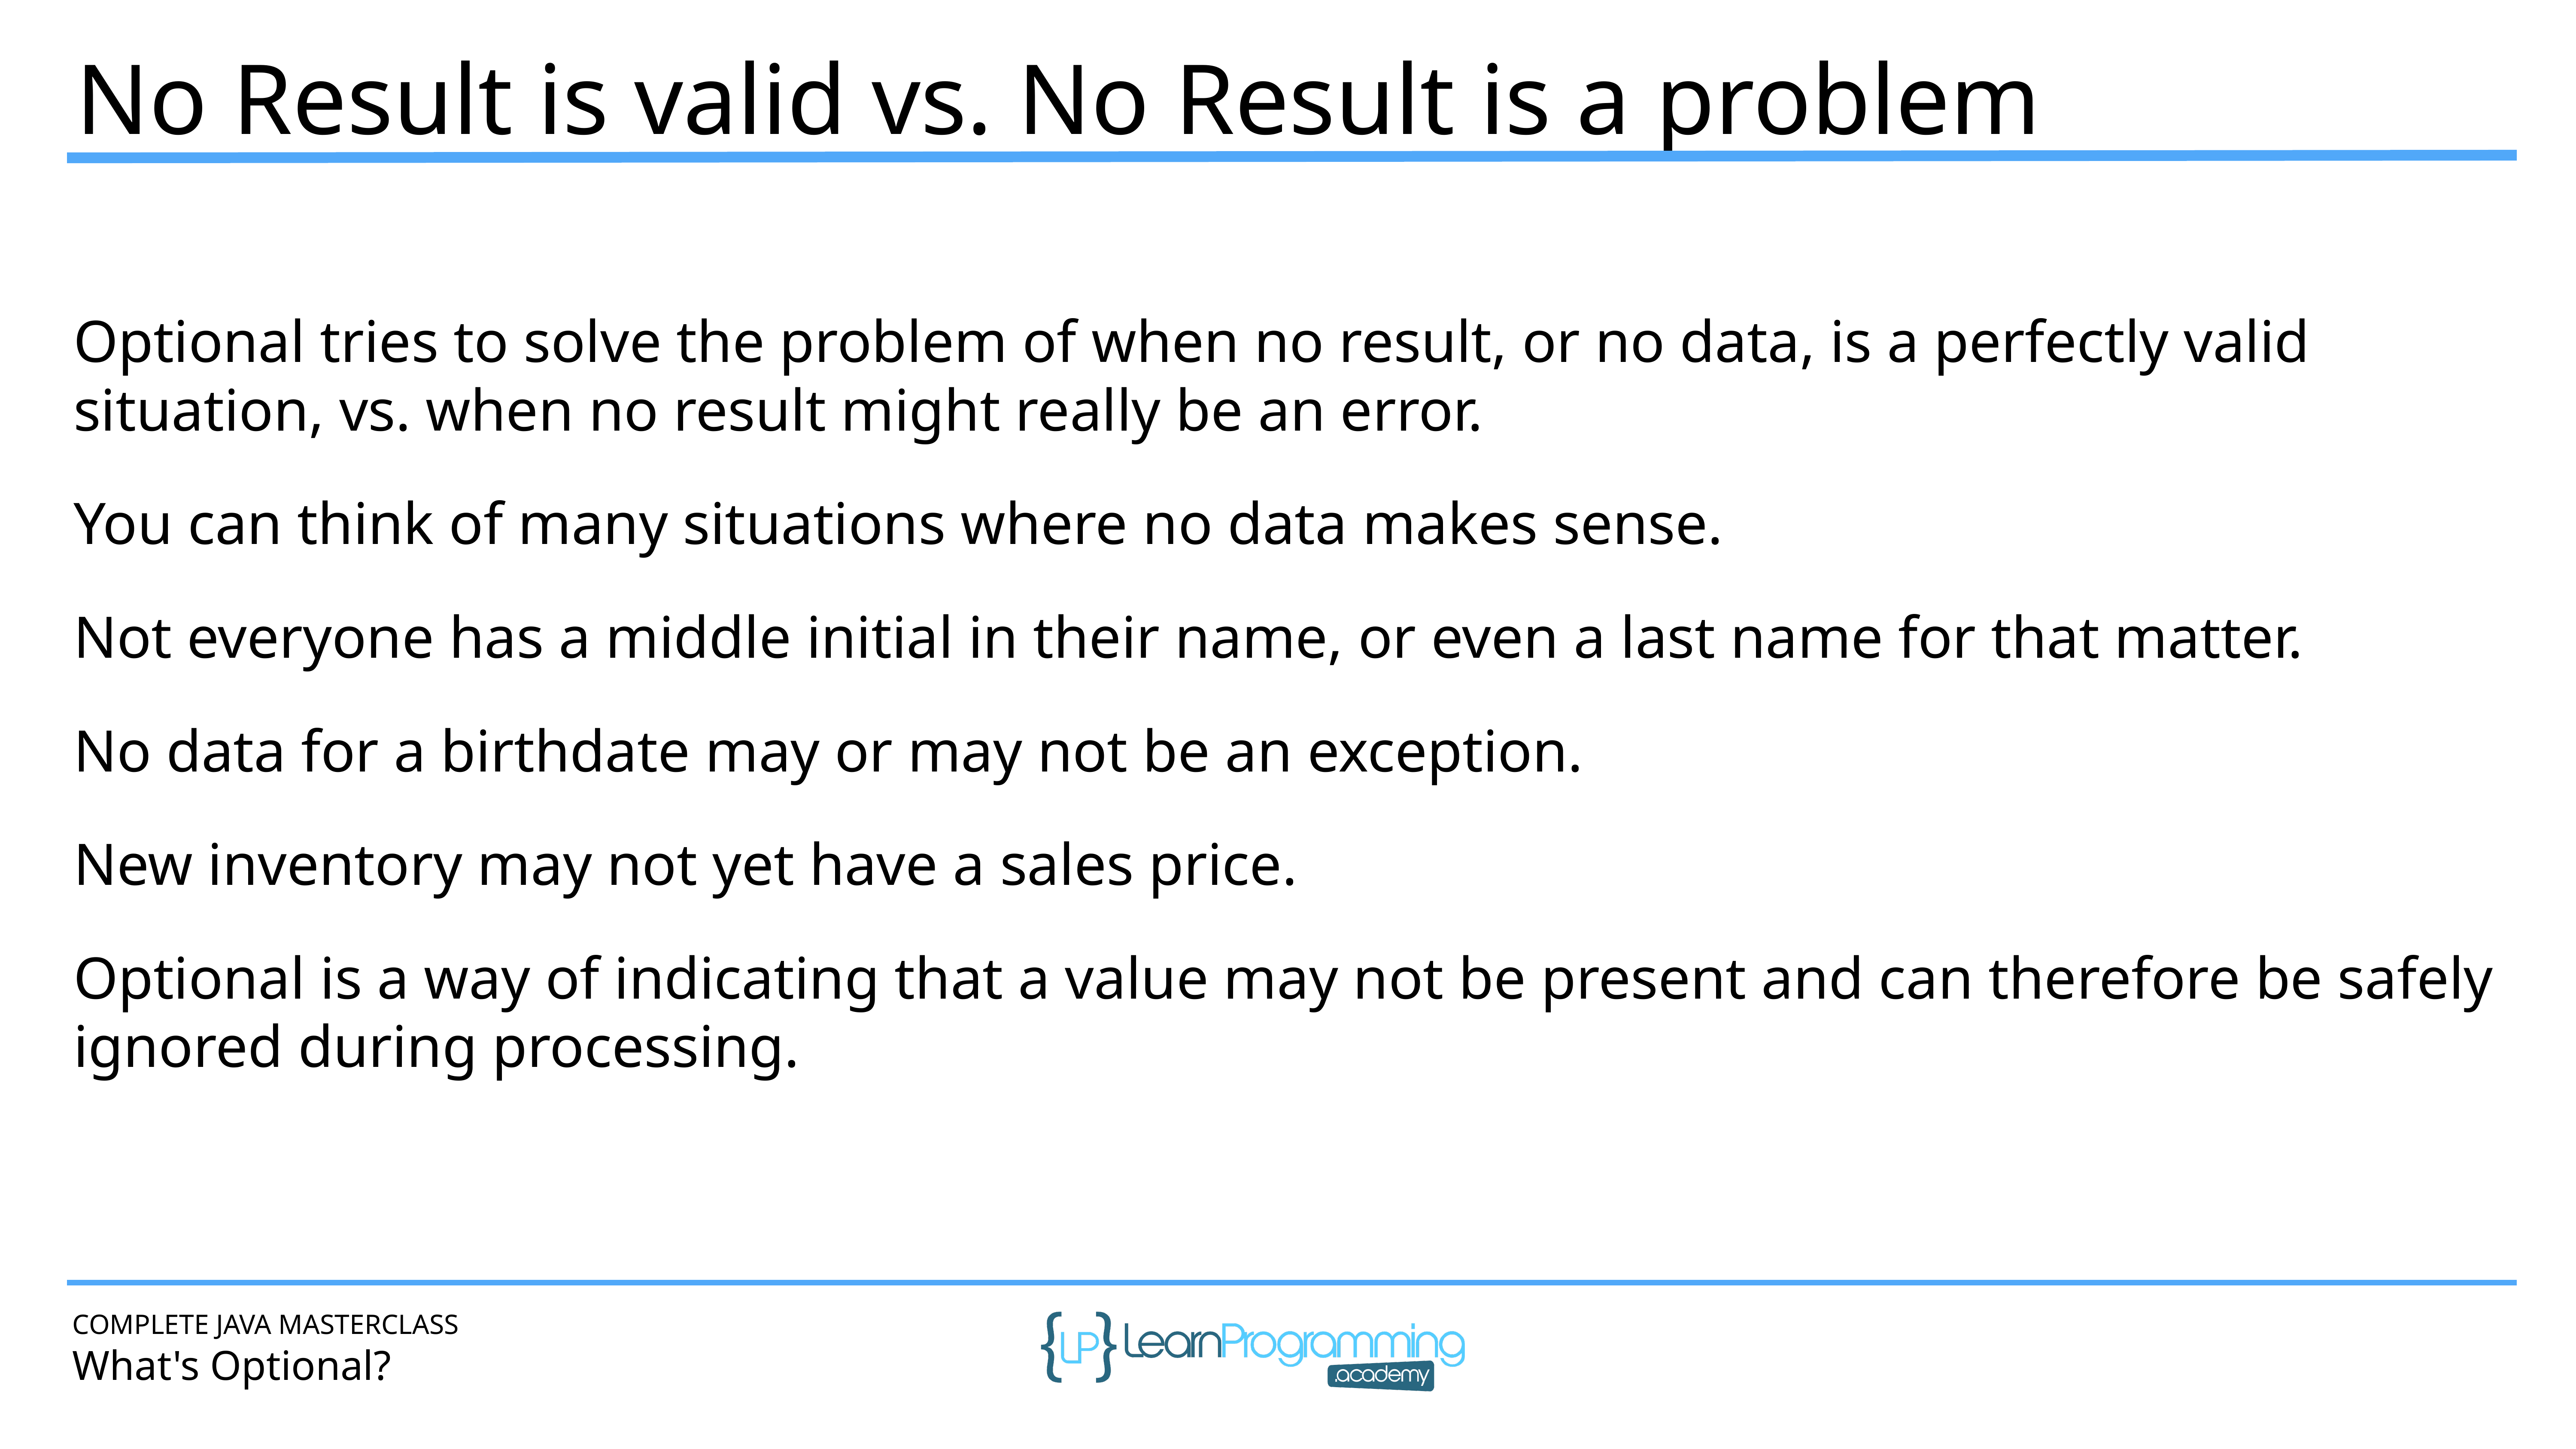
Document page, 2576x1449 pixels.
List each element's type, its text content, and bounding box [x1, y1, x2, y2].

picture [1032, 1302, 1477, 1400]
text_box Optional tries to solve the problem of when no result, or no data, is a perfectly valid situation, vs. when no result might really be an error. You can think of many situations where no data makes sense. Not everyone has a middle initial in their name, or even a last name for that matter. No data for a birthdate may or may not be an exception. New inventory may not yet have a sales price. Optional is a way of indicating that a value may not be present and can therefore be safely ignored during processing. [67, 301, 2517, 1139]
text_box No Result is valid vs. No Result is a problem [70, 32, 2047, 159]
text_box COMPLETE JAVA MASTERCLASS What's Optional? [67, 1302, 1030, 1394]
